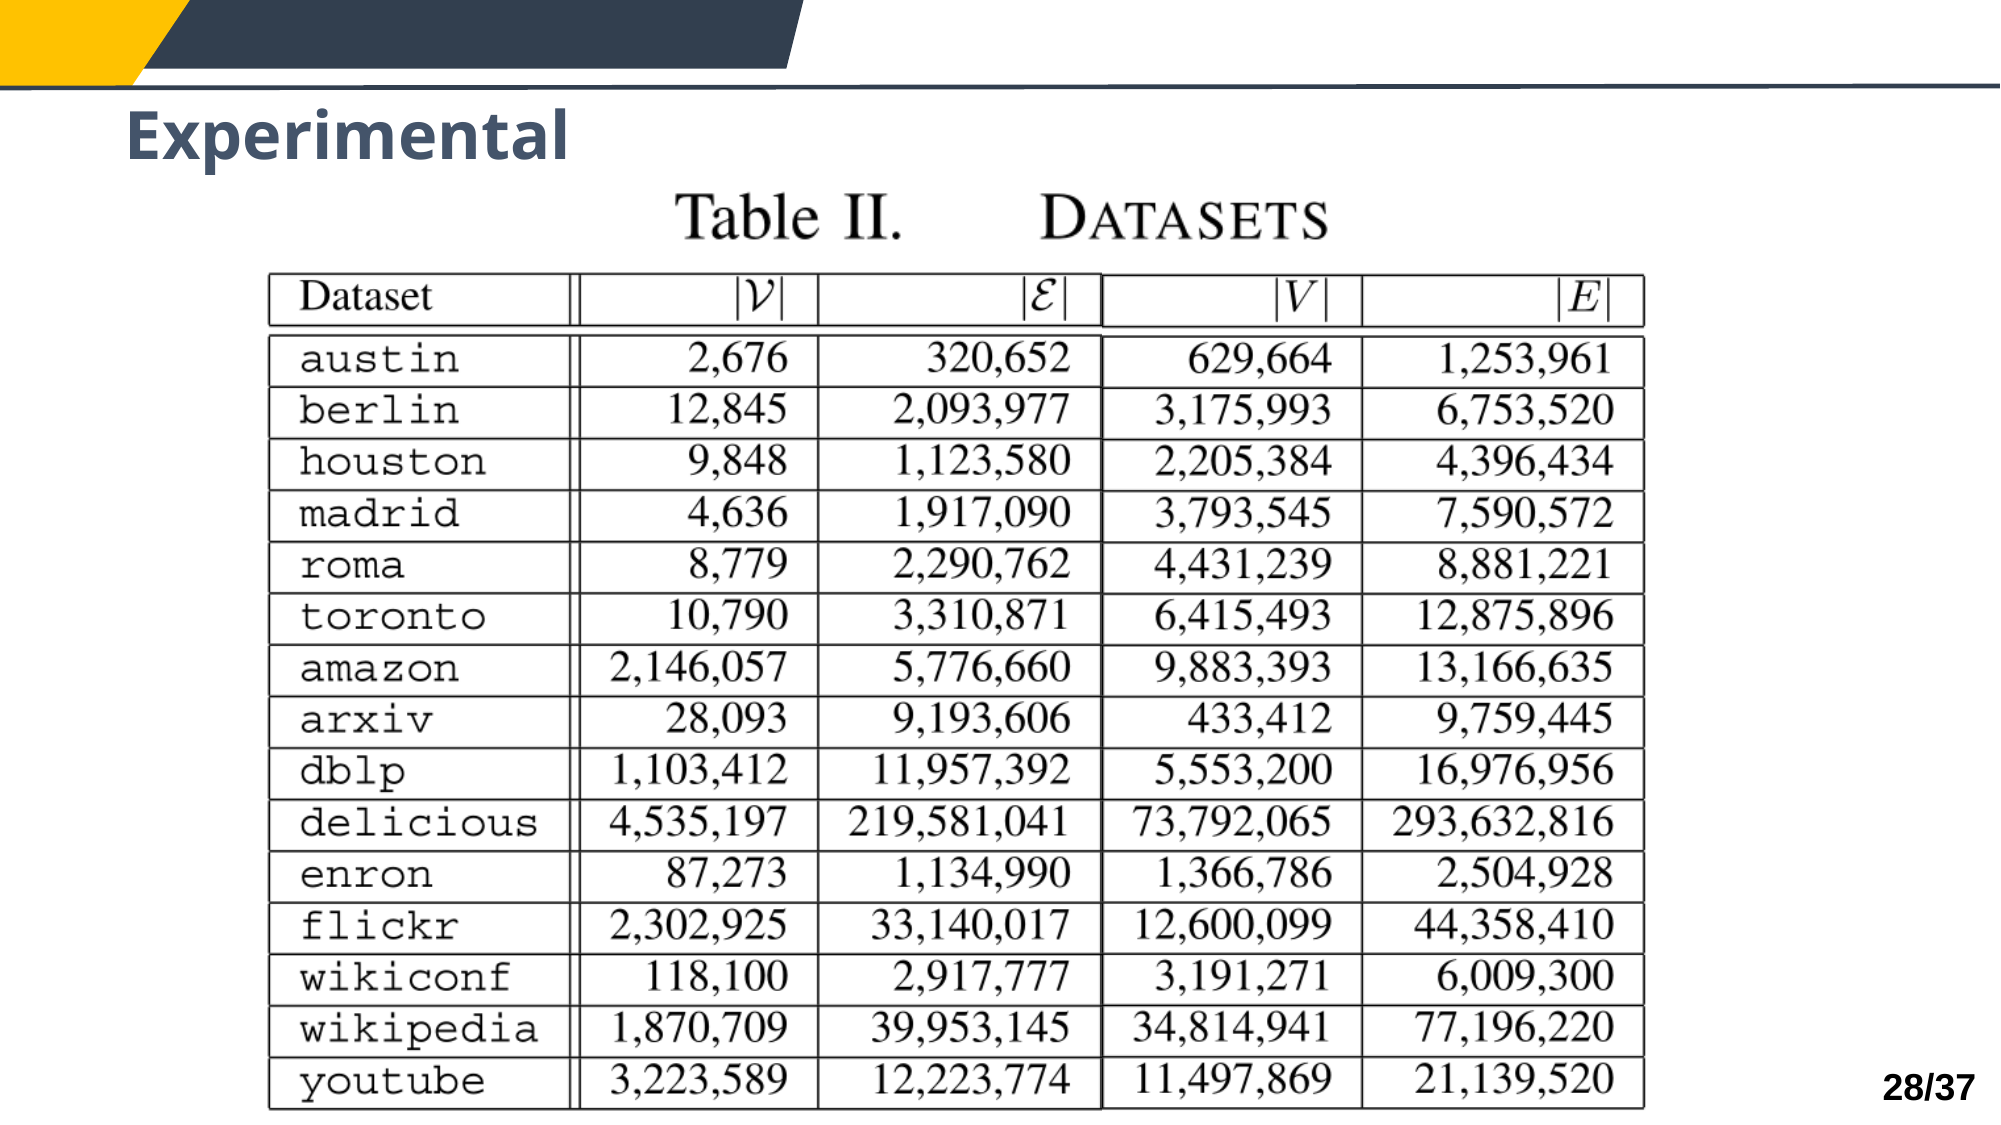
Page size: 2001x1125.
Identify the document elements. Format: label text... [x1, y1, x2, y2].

picture [265, 271, 1648, 1116]
picture [652, 181, 1348, 246]
text_box Experimental [109, 88, 586, 181]
text_box 28/37 [1868, 1055, 2000, 1116]
text_box [145, 0, 805, 70]
text_box [0, 0, 192, 85]
